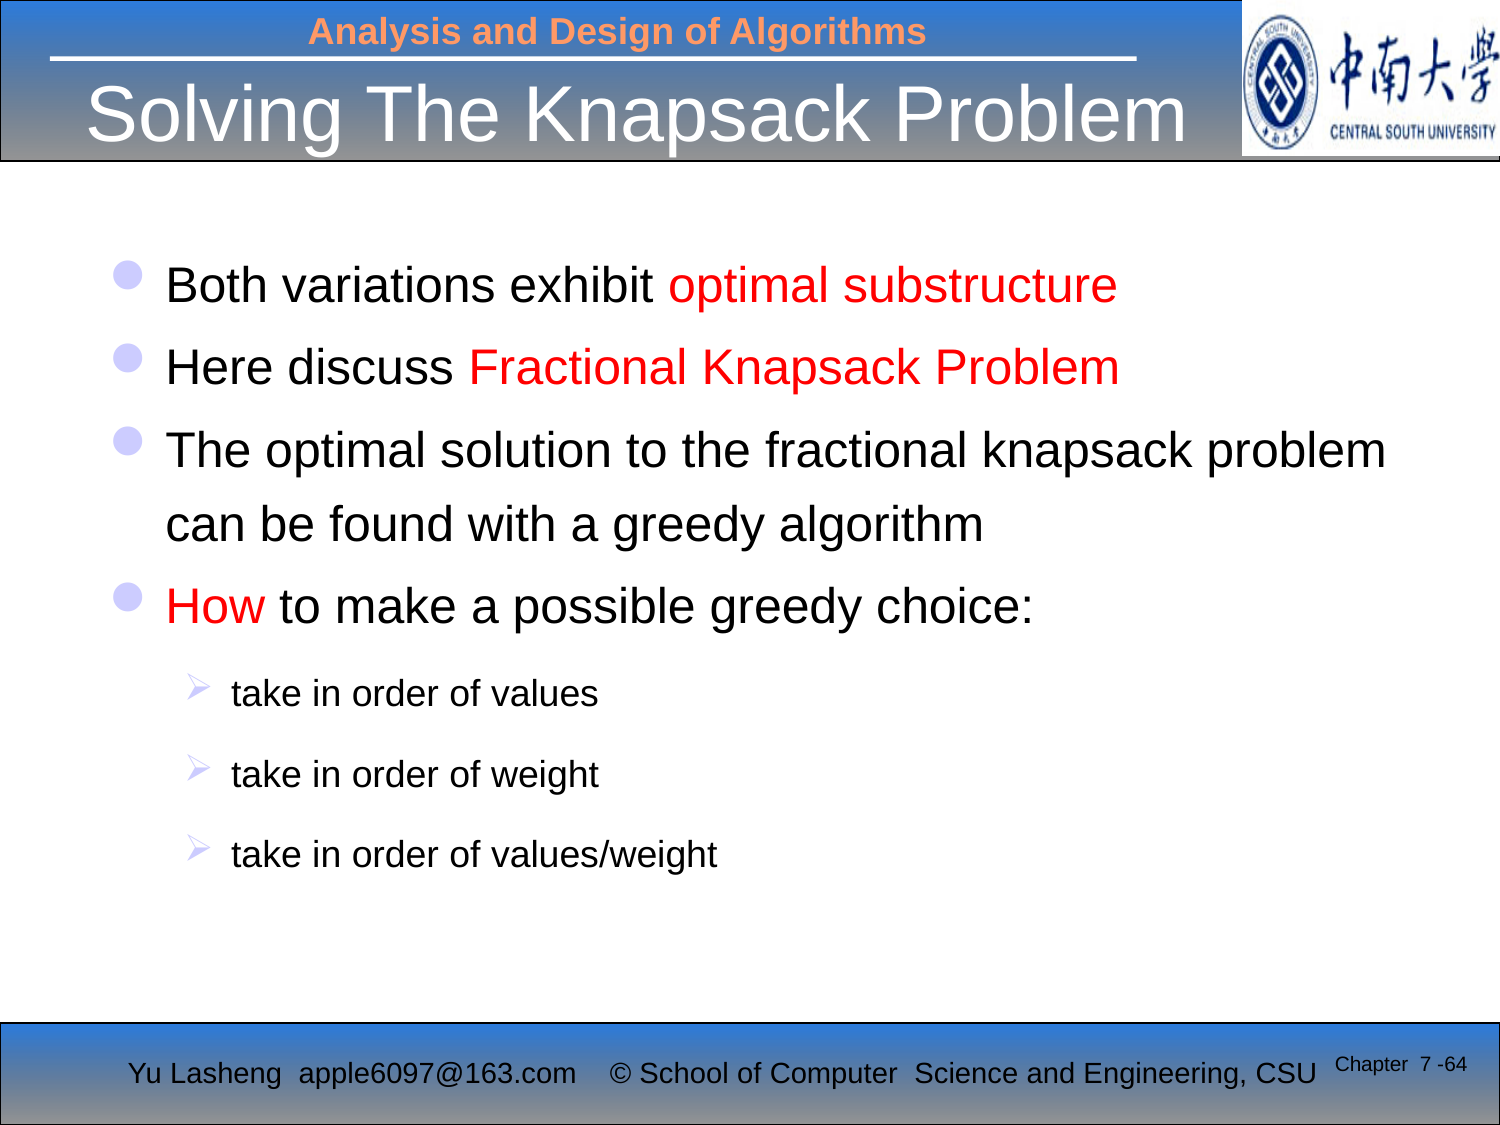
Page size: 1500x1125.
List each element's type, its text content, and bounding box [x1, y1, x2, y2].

picture [1242, 0, 1500, 156]
list Both variations exhibit optimal substructure Here discuss Fractional Knapsack Problem The optimal solution to the fractional knapsack problem can be found with a greedy algorithm How to make a possible greedy choice: take in order of values take in order of weight take in order of values/weight [93, 231, 1448, 995]
slide_number Chapter 7 -64 [1293, 1042, 1483, 1118]
title Solving The Knapsack Problem [70, 58, 1243, 162]
